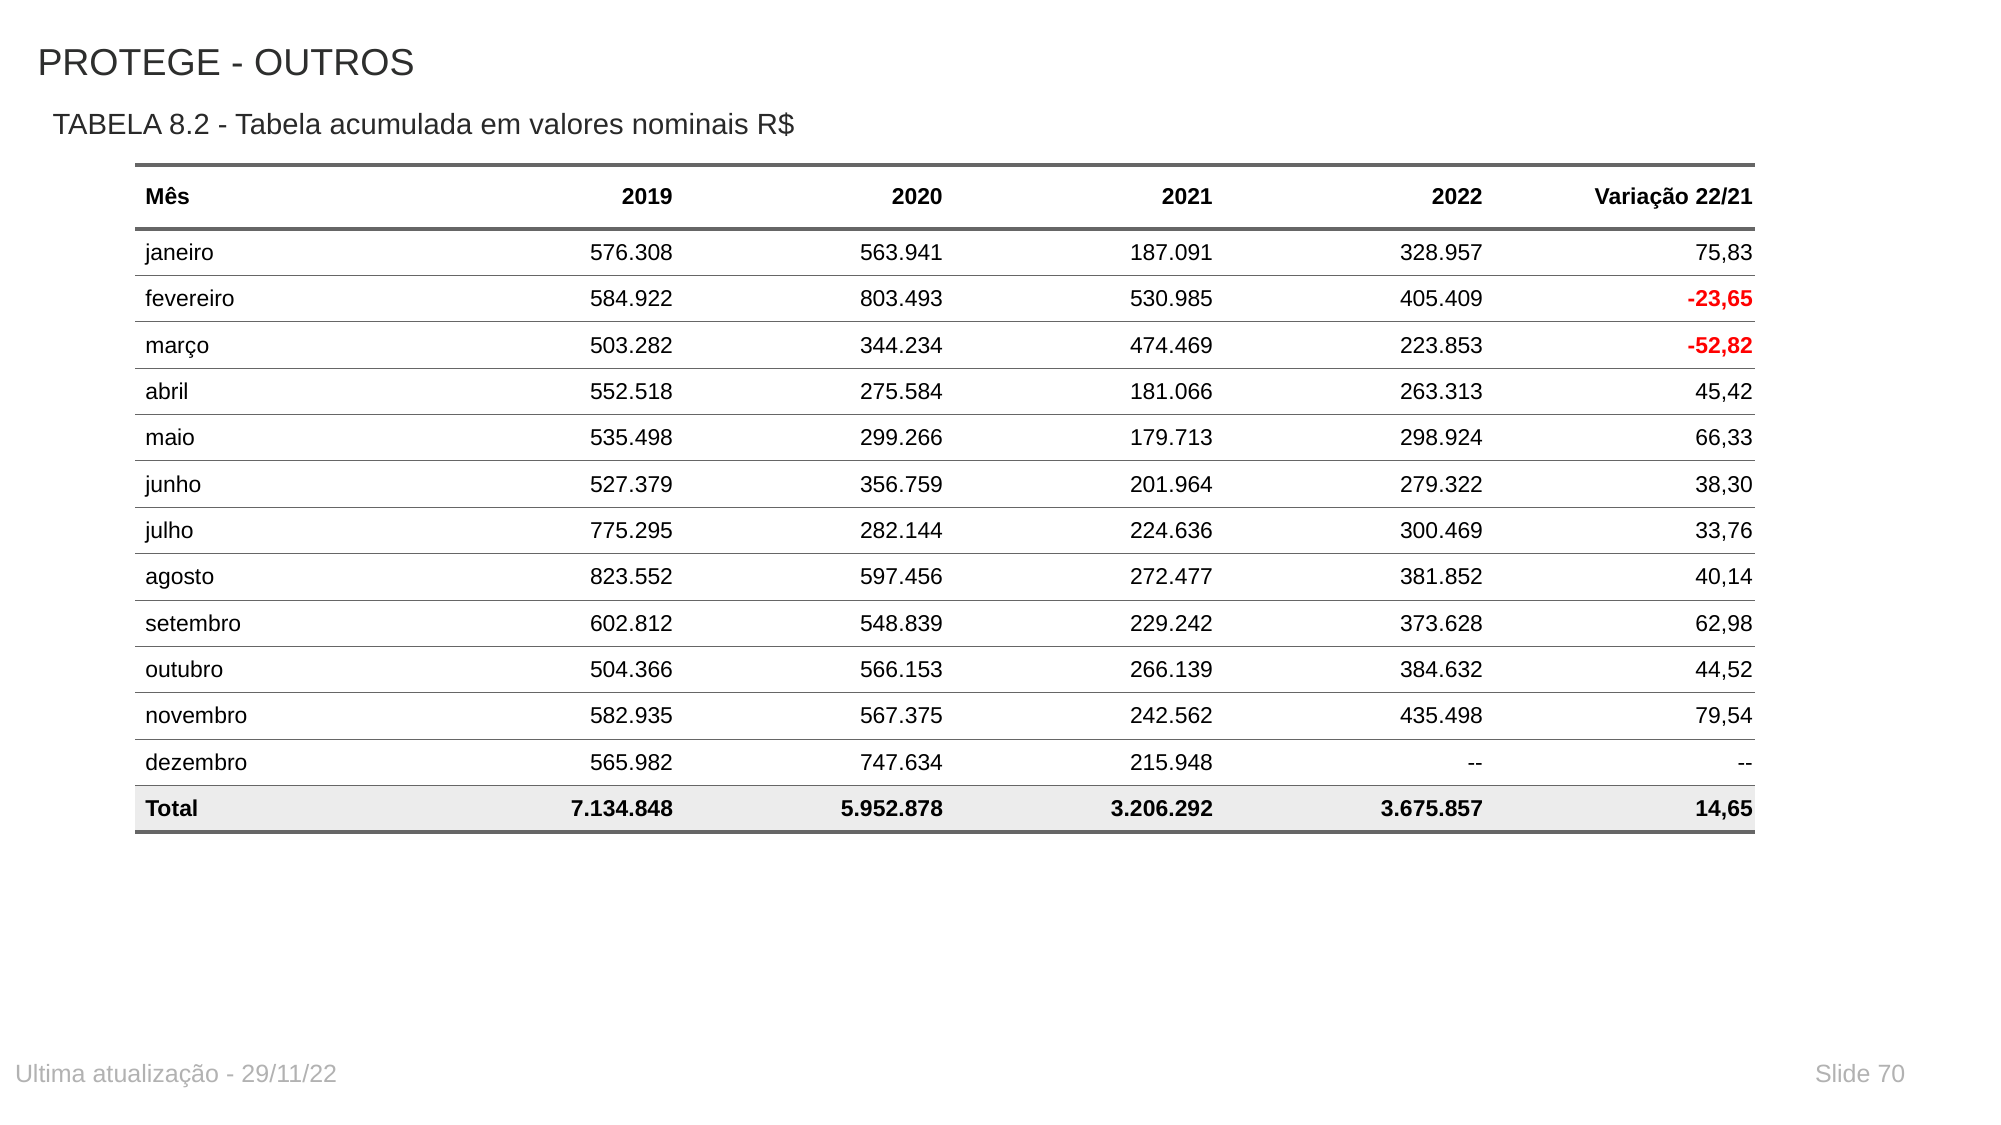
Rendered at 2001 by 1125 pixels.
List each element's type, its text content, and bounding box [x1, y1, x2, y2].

table_header 2020 [675, 167, 945, 227]
table_cell 535.498 [405, 415, 675, 460]
table_cell 356.759 [675, 461, 945, 507]
table_cell 328.957 [1215, 231, 1485, 275]
table_cell 552.518 [405, 369, 675, 414]
table_cell 567.375 [675, 693, 945, 739]
list Slide 70 [1800, 1050, 1935, 1095]
table_cell 298.924 [1215, 415, 1485, 460]
table_cell 566.153 [675, 647, 945, 692]
table_cell 79,54 [1485, 693, 1755, 739]
table_cell maio [135, 415, 405, 460]
table_cell -- [1485, 740, 1755, 785]
table_cell fevereiro [135, 276, 405, 321]
table_cell setembro [135, 601, 405, 646]
table_header 2021 [945, 167, 1215, 227]
table_cell 584.922 [405, 276, 675, 321]
table_cell junho [135, 461, 405, 507]
table_header Variação 22/21 [1485, 167, 1755, 227]
table_cell 179.713 [945, 415, 1215, 460]
table_cell outubro [135, 647, 405, 692]
table_cell 527.379 [405, 461, 675, 507]
table_cell 299.266 [675, 415, 945, 460]
table_header 2019 [405, 167, 675, 227]
table_cell Total [135, 786, 405, 830]
table_cell janeiro [135, 231, 405, 275]
table_cell 3.675.857 [1215, 786, 1485, 830]
table_cell 62,98 [1485, 601, 1755, 646]
table_cell 201.964 [945, 461, 1215, 507]
table_cell novembro [135, 693, 405, 739]
table_cell 384.632 [1215, 647, 1485, 692]
table_header Mês [135, 167, 405, 227]
table_cell 803.493 [675, 276, 945, 321]
table_cell 597.456 [675, 554, 945, 600]
table_cell 242.562 [945, 693, 1215, 739]
table_cell 344.234 [675, 322, 945, 368]
table_cell 576.308 [405, 231, 675, 275]
list TABELA 8.2 - Tabela acumulada em valores nominais R$ [37, 97, 1013, 143]
list Ultima atualização - 29/11/22 [0, 1050, 975, 1095]
table_cell 565.982 [405, 740, 675, 785]
table_cell 14,65 [1485, 786, 1755, 830]
list PROTEGE - OUTROS [22, 29, 1223, 119]
table_cell 75,83 [1485, 231, 1755, 275]
table_cell 266.139 [945, 647, 1215, 692]
table_cell 181.066 [945, 369, 1215, 414]
table_cell dezembro [135, 740, 405, 785]
table_cell abril [135, 369, 405, 414]
table_cell 823.552 [405, 554, 675, 600]
table_cell 300.469 [1215, 508, 1485, 553]
table_cell 563.941 [675, 231, 945, 275]
table_cell 215.948 [945, 740, 1215, 785]
table_cell 272.477 [945, 554, 1215, 600]
table_cell 582.935 [405, 693, 675, 739]
table_cell 66,33 [1485, 415, 1755, 460]
table_cell 187.091 [945, 231, 1215, 275]
table_cell 5.952.878 [675, 786, 945, 830]
table_cell 747.634 [675, 740, 945, 785]
table_cell 548.839 [675, 601, 945, 646]
table_cell março [135, 322, 405, 368]
table_cell 279.322 [1215, 461, 1485, 507]
table_cell 3.206.292 [945, 786, 1215, 830]
table_cell 530.985 [945, 276, 1215, 321]
table_cell 38,30 [1485, 461, 1755, 507]
table_cell 33,76 [1485, 508, 1755, 553]
table_cell 405.409 [1215, 276, 1485, 321]
table_cell 40,14 [1485, 554, 1755, 600]
table_cell 282.144 [675, 508, 945, 553]
table_cell 474.469 [945, 322, 1215, 368]
table_cell -23,65 [1485, 276, 1755, 321]
table_cell 275.584 [675, 369, 945, 414]
table_cell 602.812 [405, 601, 675, 646]
table_cell -- [1215, 740, 1485, 785]
table_cell 504.366 [405, 647, 675, 692]
table_header 2022 [1215, 167, 1485, 227]
table_cell julho [135, 508, 405, 553]
table_cell 45,42 [1485, 369, 1755, 414]
table_cell 229.242 [945, 601, 1215, 646]
table_cell 44,52 [1485, 647, 1755, 692]
table_cell 503.282 [405, 322, 675, 368]
table_cell 775.295 [405, 508, 675, 553]
table_cell 263.313 [1215, 369, 1485, 414]
table_cell 381.852 [1215, 554, 1485, 600]
table_cell 7.134.848 [405, 786, 675, 830]
table_cell agosto [135, 554, 405, 600]
table_cell 435.498 [1215, 693, 1485, 739]
table_cell 224.636 [945, 508, 1215, 553]
table_cell -52,82 [1485, 322, 1755, 368]
table_cell 223.853 [1215, 322, 1485, 368]
table_cell 373.628 [1215, 601, 1485, 646]
